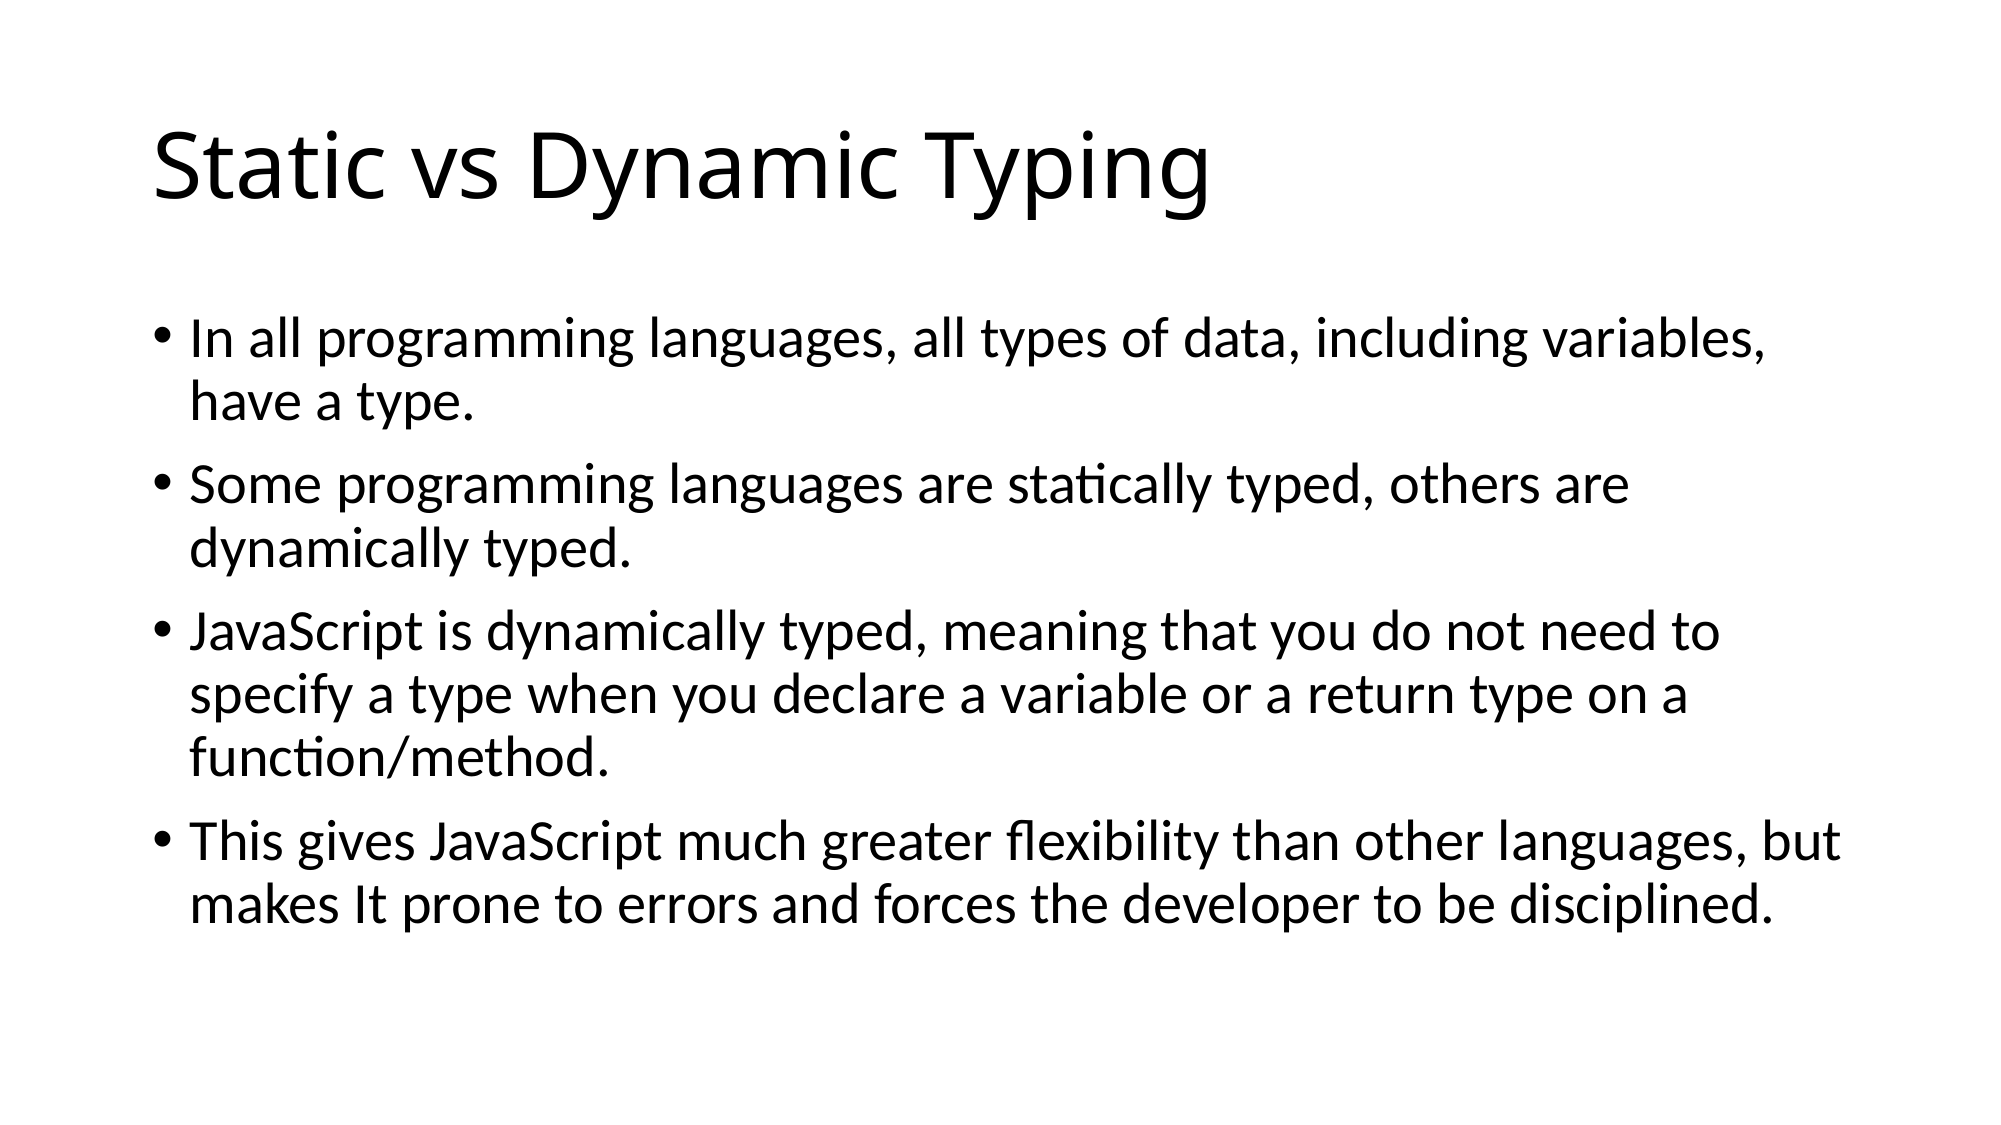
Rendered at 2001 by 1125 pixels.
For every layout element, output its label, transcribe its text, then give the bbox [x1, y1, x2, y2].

list In all programming languages, all types of data, including variables, have a type. Some programming languages are statically typed, others are dynamically typed. JavaScript is dynamically typed, meaning that you do not need to specify a type when you declare a variable or a return type on a function/method. This gives JavaScript much greater flexibility than other languages, but makes It prone to errors and forces the developer to be disciplined. [137, 299, 1863, 1014]
title Static vs Dynamic Typing [137, 59, 1863, 278]
